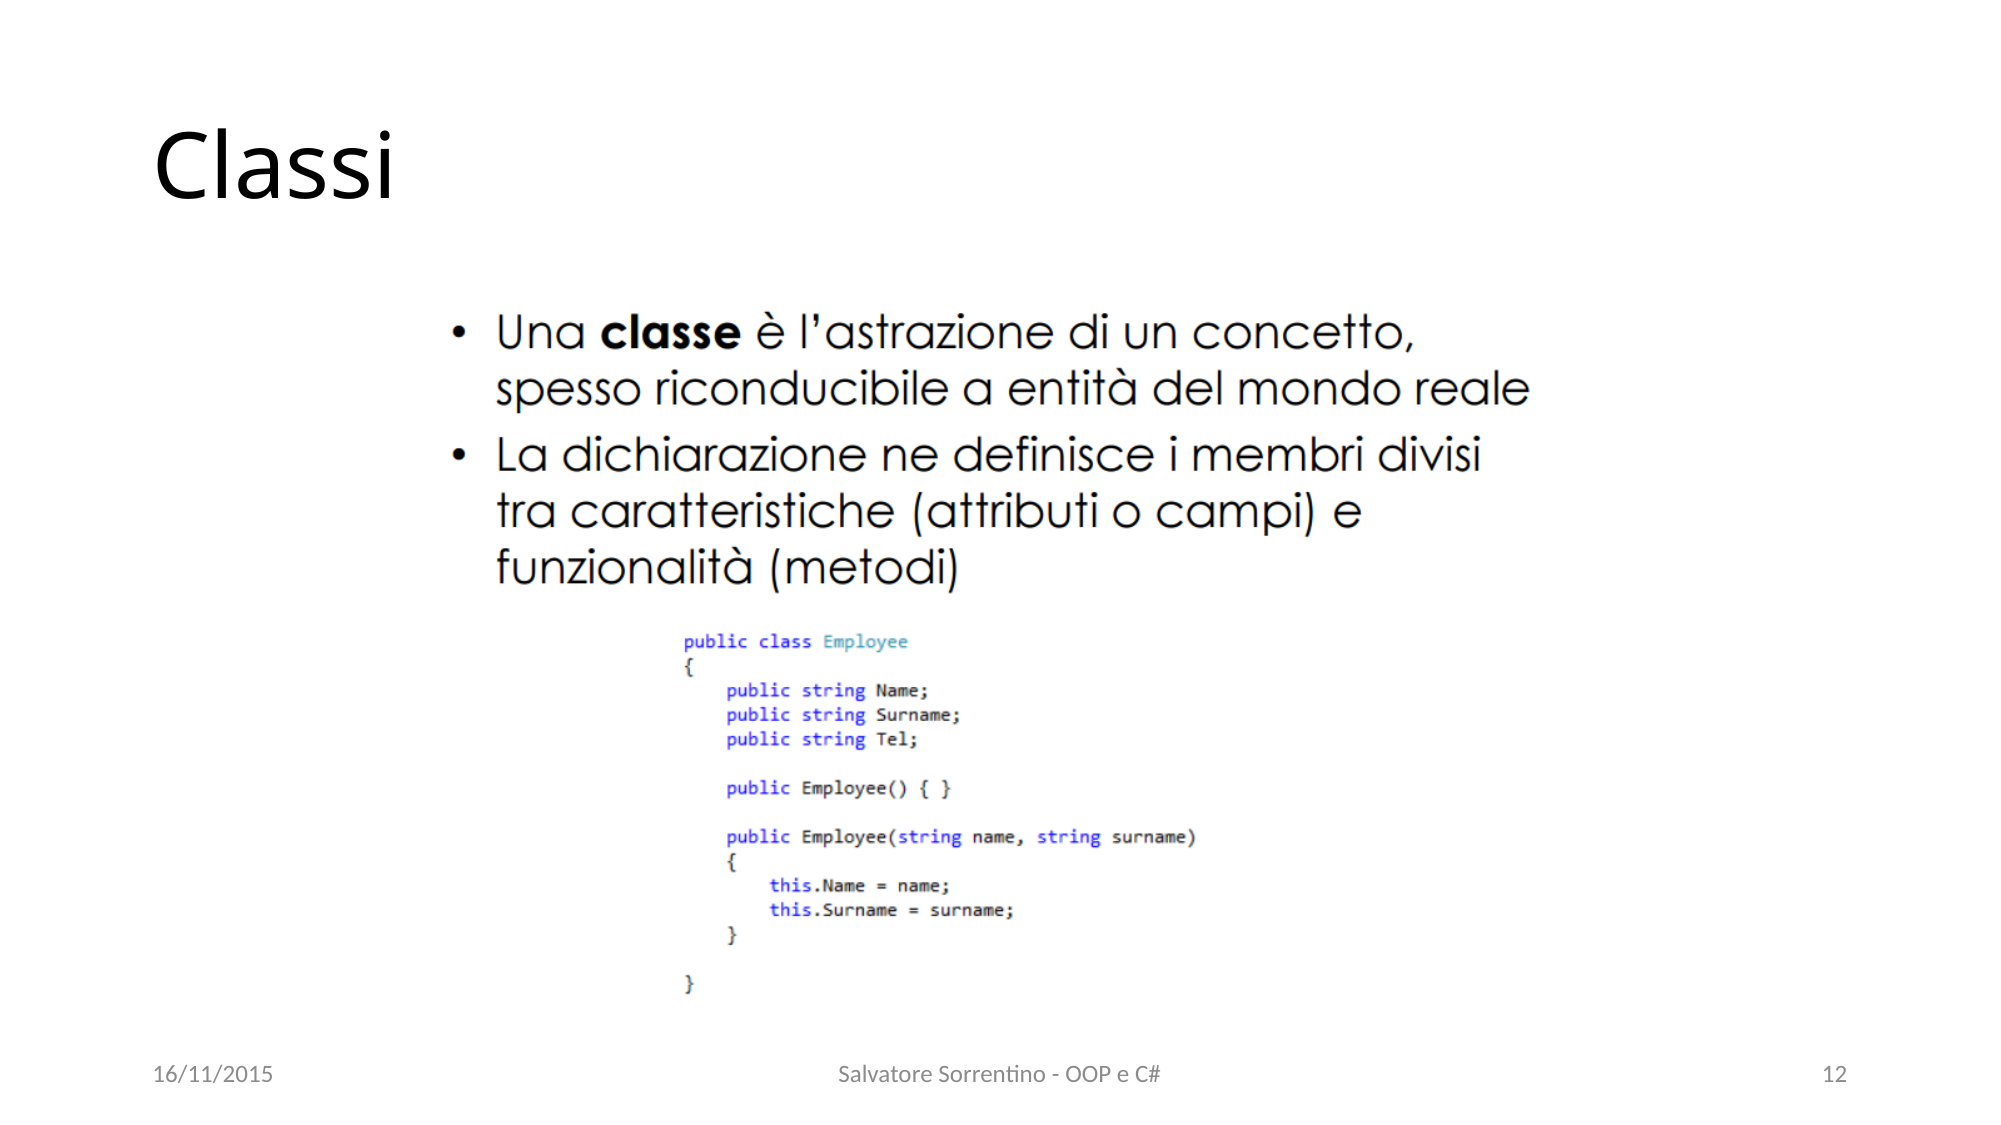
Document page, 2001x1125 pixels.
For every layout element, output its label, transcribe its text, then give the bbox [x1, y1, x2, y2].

title Classi [137, 59, 1863, 278]
slide_number 12 [1412, 1042, 1863, 1103]
picture [391, 277, 1531, 1005]
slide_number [137, 1042, 588, 1103]
footer Salvatore Sorrentino - OOP e C# [662, 1042, 1338, 1103]
